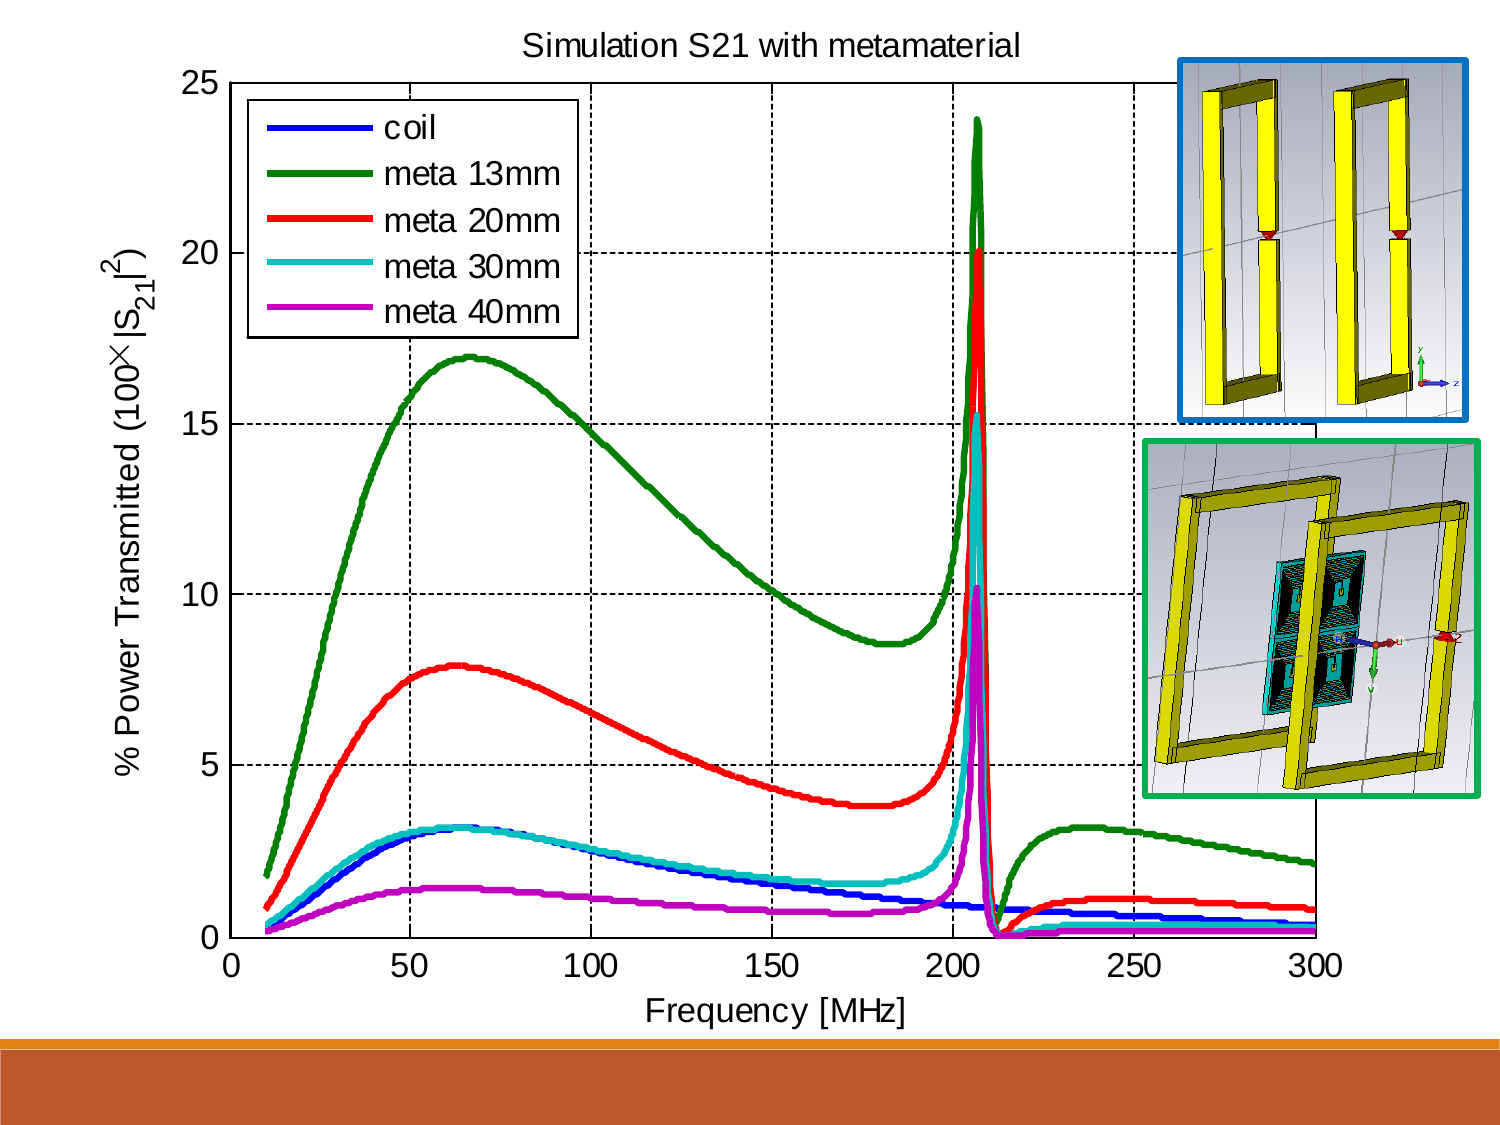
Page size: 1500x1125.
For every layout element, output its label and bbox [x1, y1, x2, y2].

picture [48, 2, 1475, 1056]
